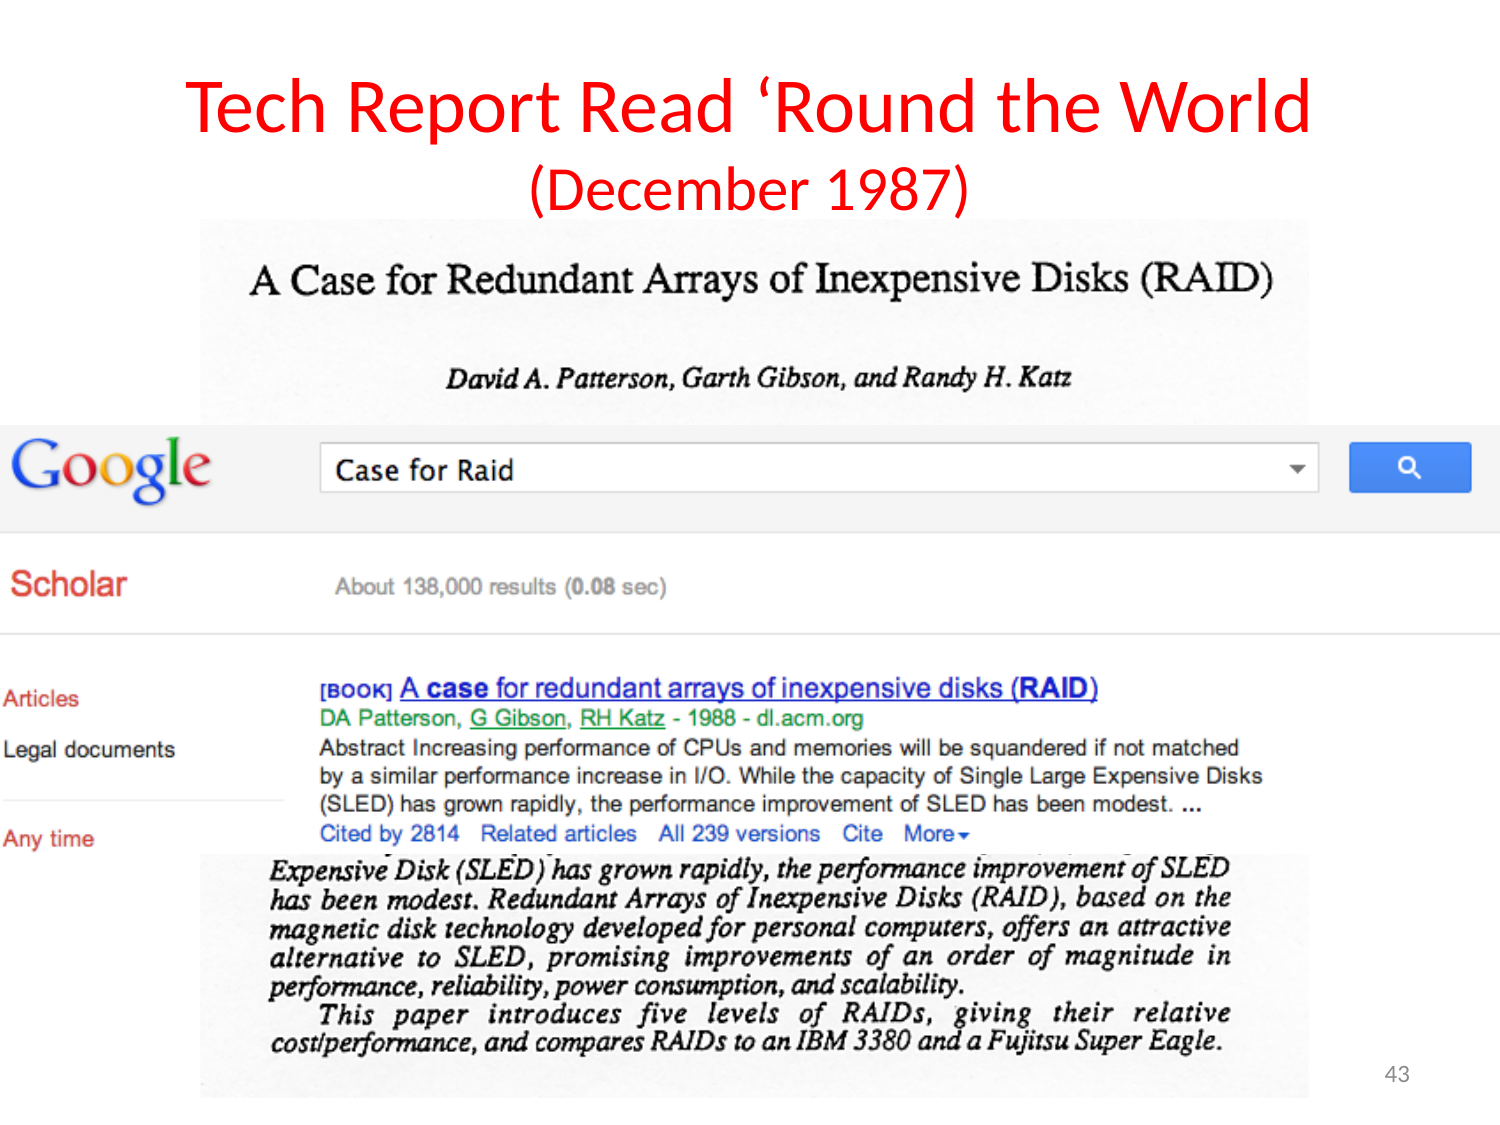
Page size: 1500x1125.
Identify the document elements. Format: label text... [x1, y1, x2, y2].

slide_number 43 [1312, 1042, 1425, 1103]
picture [0, 219, 1500, 1098]
title Tech Report Read ‘Round the World (December 1987) [75, 45, 1425, 233]
